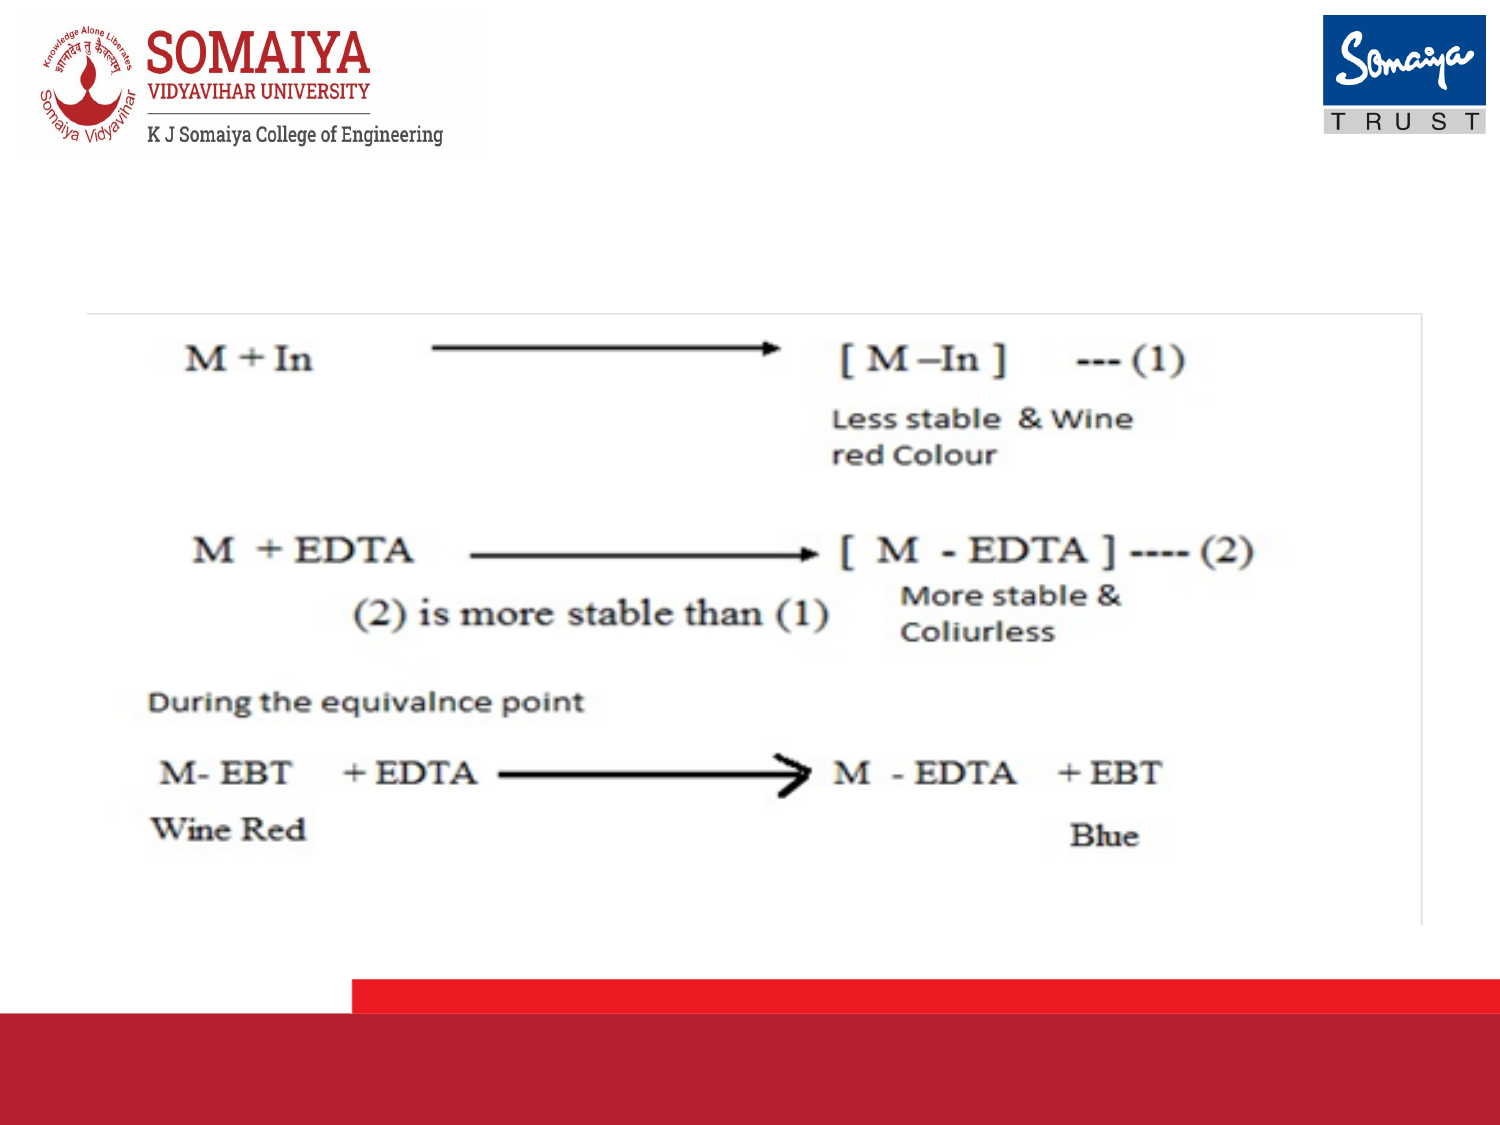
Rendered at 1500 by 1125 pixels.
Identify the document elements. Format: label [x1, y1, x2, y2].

picture [1323, 15, 1486, 134]
picture [0, 980, 1500, 1125]
picture [87, 312, 1425, 925]
picture [22, 15, 488, 157]
